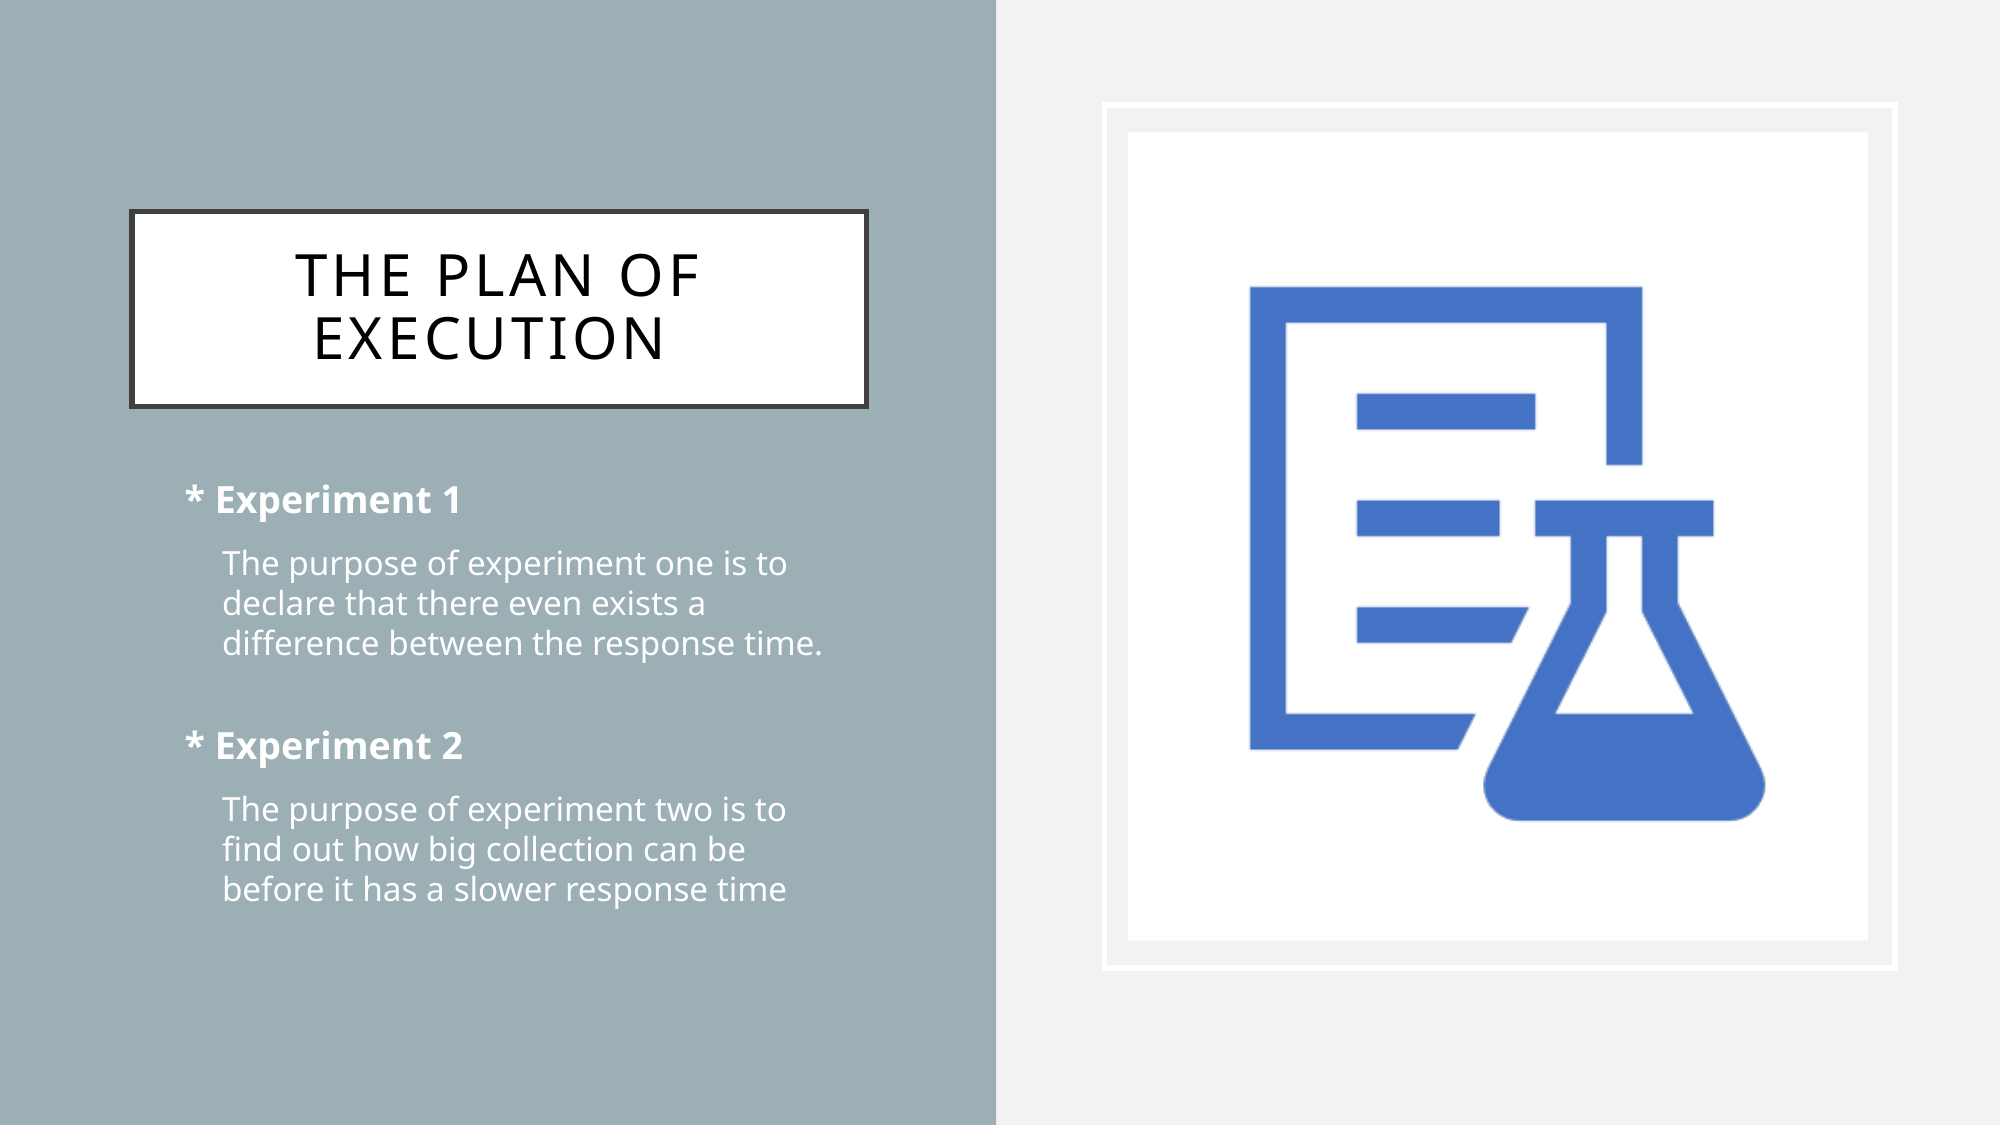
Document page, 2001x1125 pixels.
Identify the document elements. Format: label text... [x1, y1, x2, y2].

list * Experiment 1 The purpose of experiment one is to declare that there even exists a difference between the response time. * Experiment 2 The purpose of experiment two is to find out how big collection can be before it has a slower response time [131, 468, 867, 969]
text_box [1103, 104, 1896, 969]
text_box [1127, 131, 1869, 942]
text_box [0, 0, 997, 1125]
picture [1158, 195, 1842, 878]
title The plan of execution [129, 209, 869, 409]
